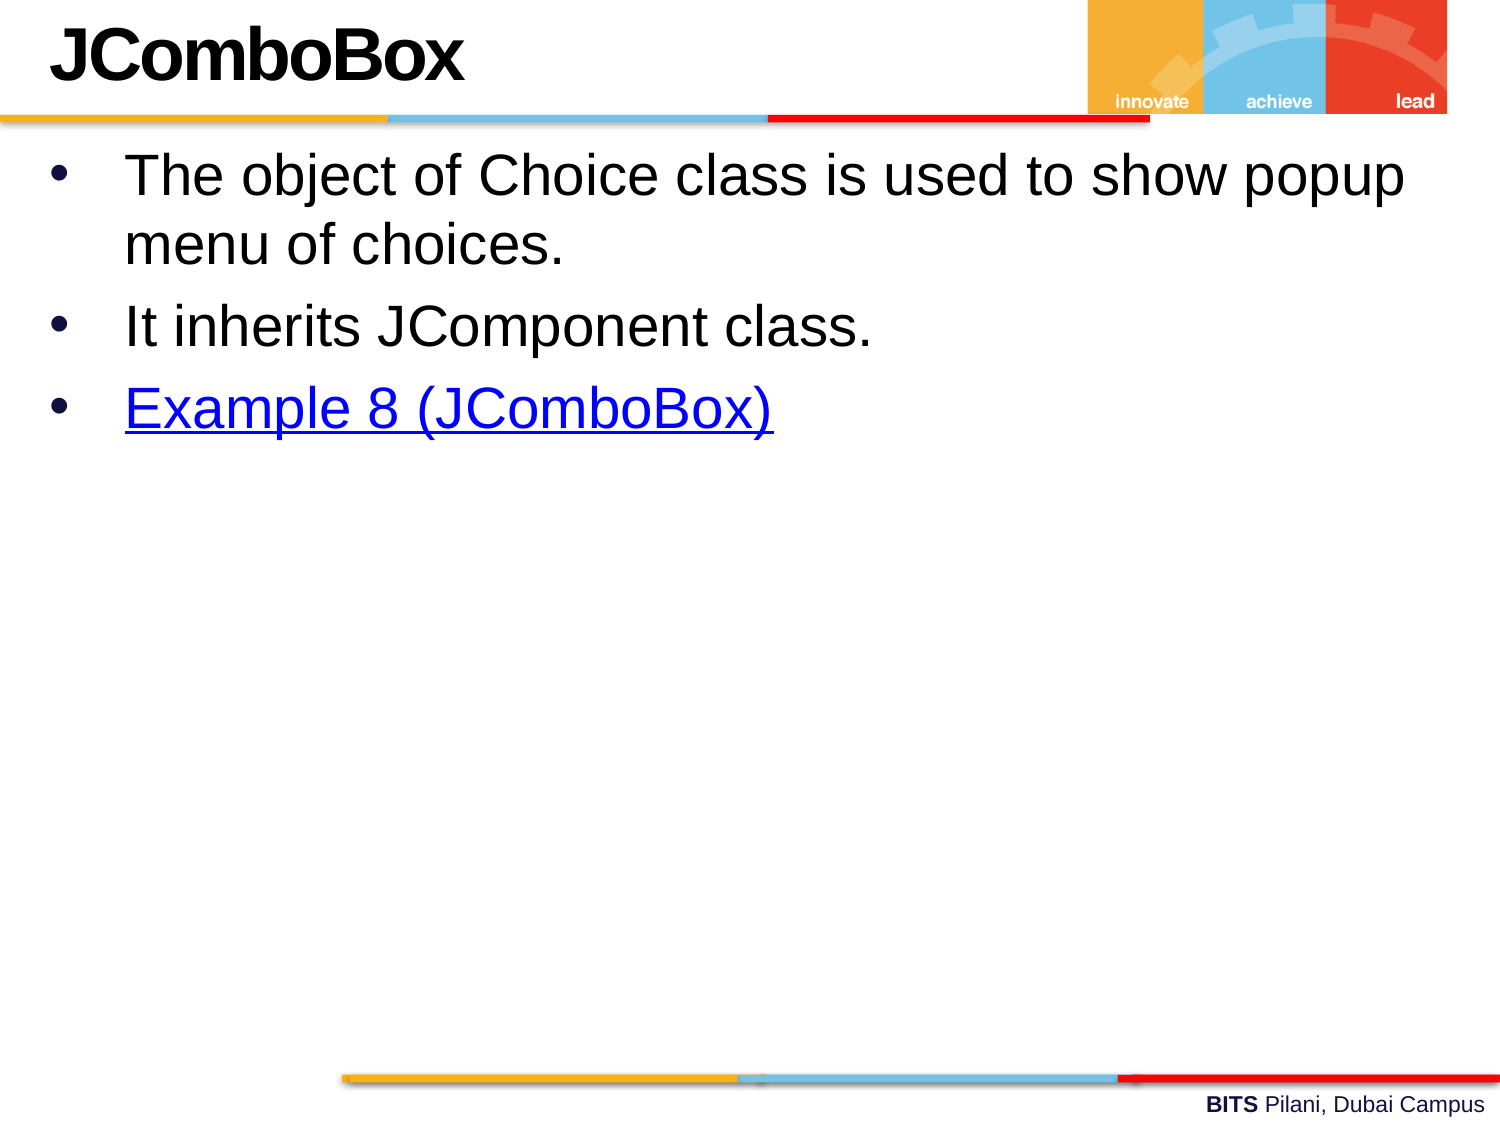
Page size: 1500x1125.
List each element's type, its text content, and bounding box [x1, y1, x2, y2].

list The object of Choice class is used to show popup menu of choices. It inherits JComponent class. Example 8 (JComboBox) [34, 129, 1475, 1066]
list JComboBox [34, 27, 1073, 88]
picture [1087, 0, 1448, 114]
